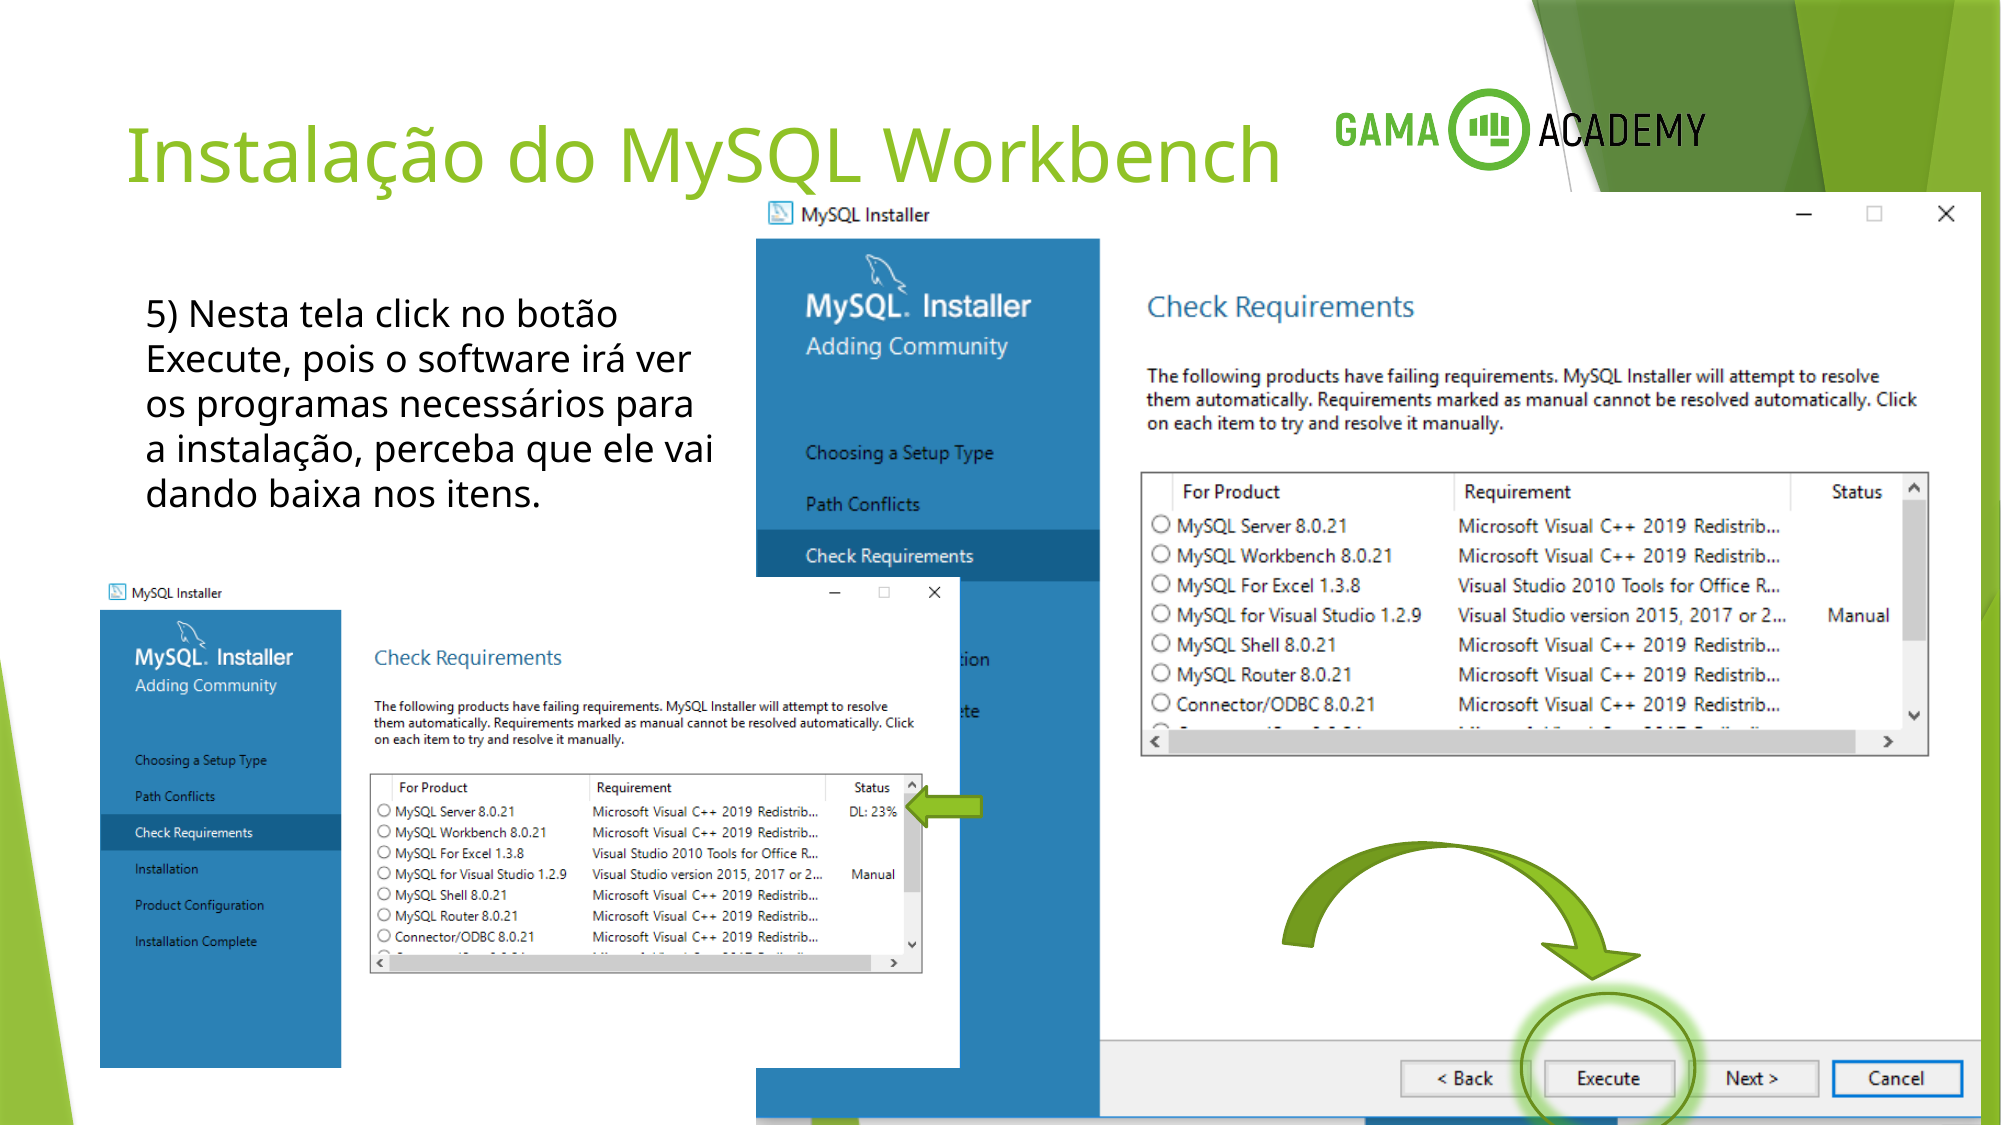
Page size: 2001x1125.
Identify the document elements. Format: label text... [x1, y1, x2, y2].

title Instalação do MySQL Workbench [111, 99, 1270, 317]
text_box 5) Nesta tela click no botão Execute, pois o software irá ver os programas necessários para a instalação, perceba que ele vai dando baixa nos itens. [130, 282, 738, 523]
picture [99, 27, 1981, 1125]
